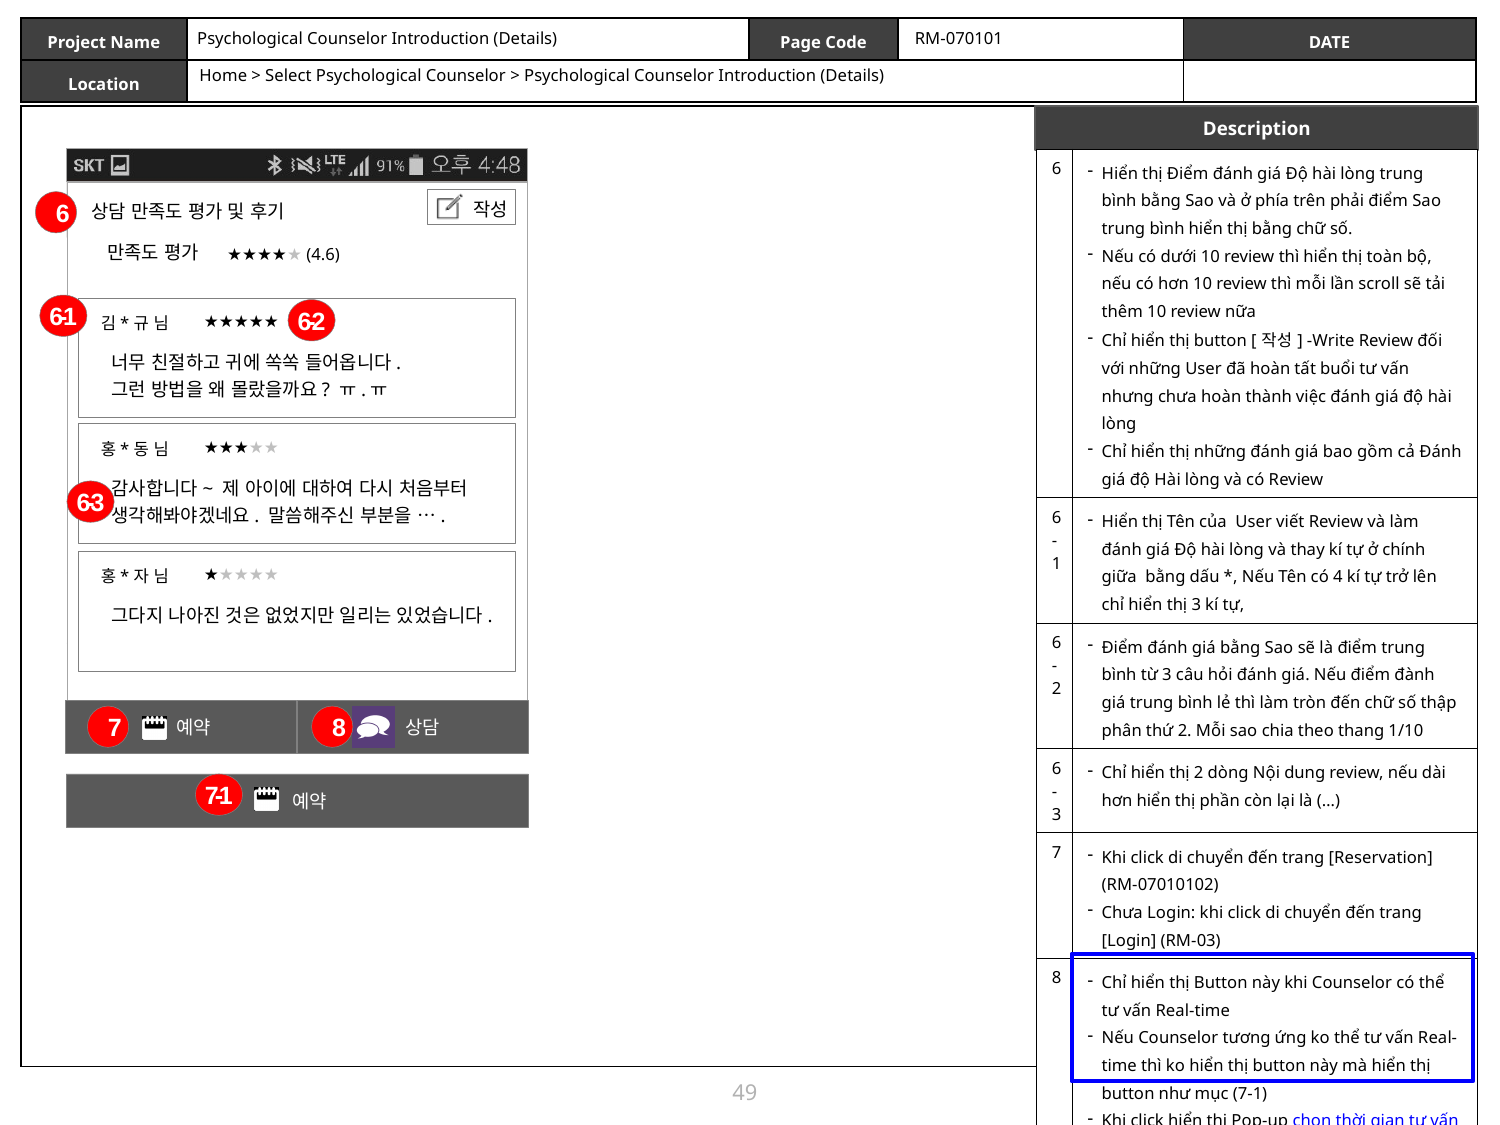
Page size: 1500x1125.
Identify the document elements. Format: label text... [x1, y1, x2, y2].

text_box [65, 147, 528, 754]
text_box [77, 295, 516, 418]
table_cell Chỉ hiển thị Button này khi Counselor có thể tư vấn Real-time Nếu Counselor tương ứng ko thể tư vấn Real-time thì ko hiển thị button này mà hiển thị button như mục (7-1) Khi click hiển thị Pop-up chọn thời gian tư vấn [Select/Confirm Counseling Time] trước khi thanh toán thay vì hiển thị Pop-up [Payment Confirm] như trước đây, còn nếu chưa Login thì khi click di chuyển đến trang [Login] (RM-03) [1073, 959, 1477, 1125]
table_cell 7 [1037, 833, 1072, 958]
text_box 7-1 [193, 771, 245, 818]
text_box RM-070101 [899, 20, 1018, 55]
text_box 6 [33, 189, 60, 235]
table_header Hiển thị Điểm đánh giá Độ hài lòng trung bình bằng Sao và ở phía trên phải điểm Sao trung bình hiển thị bằng chữ số. Nếu có dưới 10 review thì hiển thị toàn bộ, nếu có hơn 10 review thì mỗi lần scroll sẽ tải thêm 10 review nữa Chỉ hiển thị button [작성] -Write Review đối với những User đã hoàn tất buổi tư vấn nhưng chưa hoàn thành việc đánh giá độ hài lòng Chỉ hiển thị những đánh giá bao gồm cả Đánh giá độ Hài lòng và có Review [1073, 150, 1477, 497]
table_cell Khi click di chuyển đến trang [Reservation] (RM-07010102) Chưa Login: khi click di chuyển đến trang [Login] (RM-03) [1073, 833, 1477, 958]
text_box 예약 [64, 772, 530, 829]
text_box Home > Select Psychological Counselor > Psychological Counselor Introduction (Details) [184, 57, 901, 93]
picture [352, 705, 395, 748]
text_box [77, 548, 516, 672]
table_header 6 [1037, 150, 1072, 497]
table_cell 6-3 [1037, 749, 1072, 832]
slide_number 49 [569, 1063, 920, 1124]
table_cell Điểm đánh giá bằng Sao sẽ là điểm trung bình từ 3 câu hỏi đánh giá. Nếu điểm đành giá trung bình lẻ thì làm tròn đến chữ số thập phân thứ 2. Mỗi sao chia theo thang 1/10 [1073, 624, 1477, 748]
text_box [426, 185, 524, 226]
table_cell 8 [1037, 959, 1072, 1125]
table_cell 6-1 [1037, 498, 1072, 623]
text_box 6-1 [37, 293, 60, 339]
table_cell 6-2 [1037, 624, 1072, 748]
text_box Psychological Counselor Introduction (Details) [182, 20, 573, 55]
text_box [1070, 952, 1475, 1083]
picture [254, 786, 279, 812]
picture [142, 716, 167, 741]
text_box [77, 420, 516, 544]
table_cell Hiển thị Tên của User viết Review và làm đánh giá Độ hài lòng và thay kí tự ở chính giữa bằng dấu *, Nếu Tên có 4 kí tự trở lên chỉ hiển thị 3 kí tự, [1073, 498, 1477, 623]
table_cell Chỉ hiển thị 2 dòng Nội dung review, nếu dài hơn hiển thị phần còn lại là (…) [1073, 749, 1477, 832]
